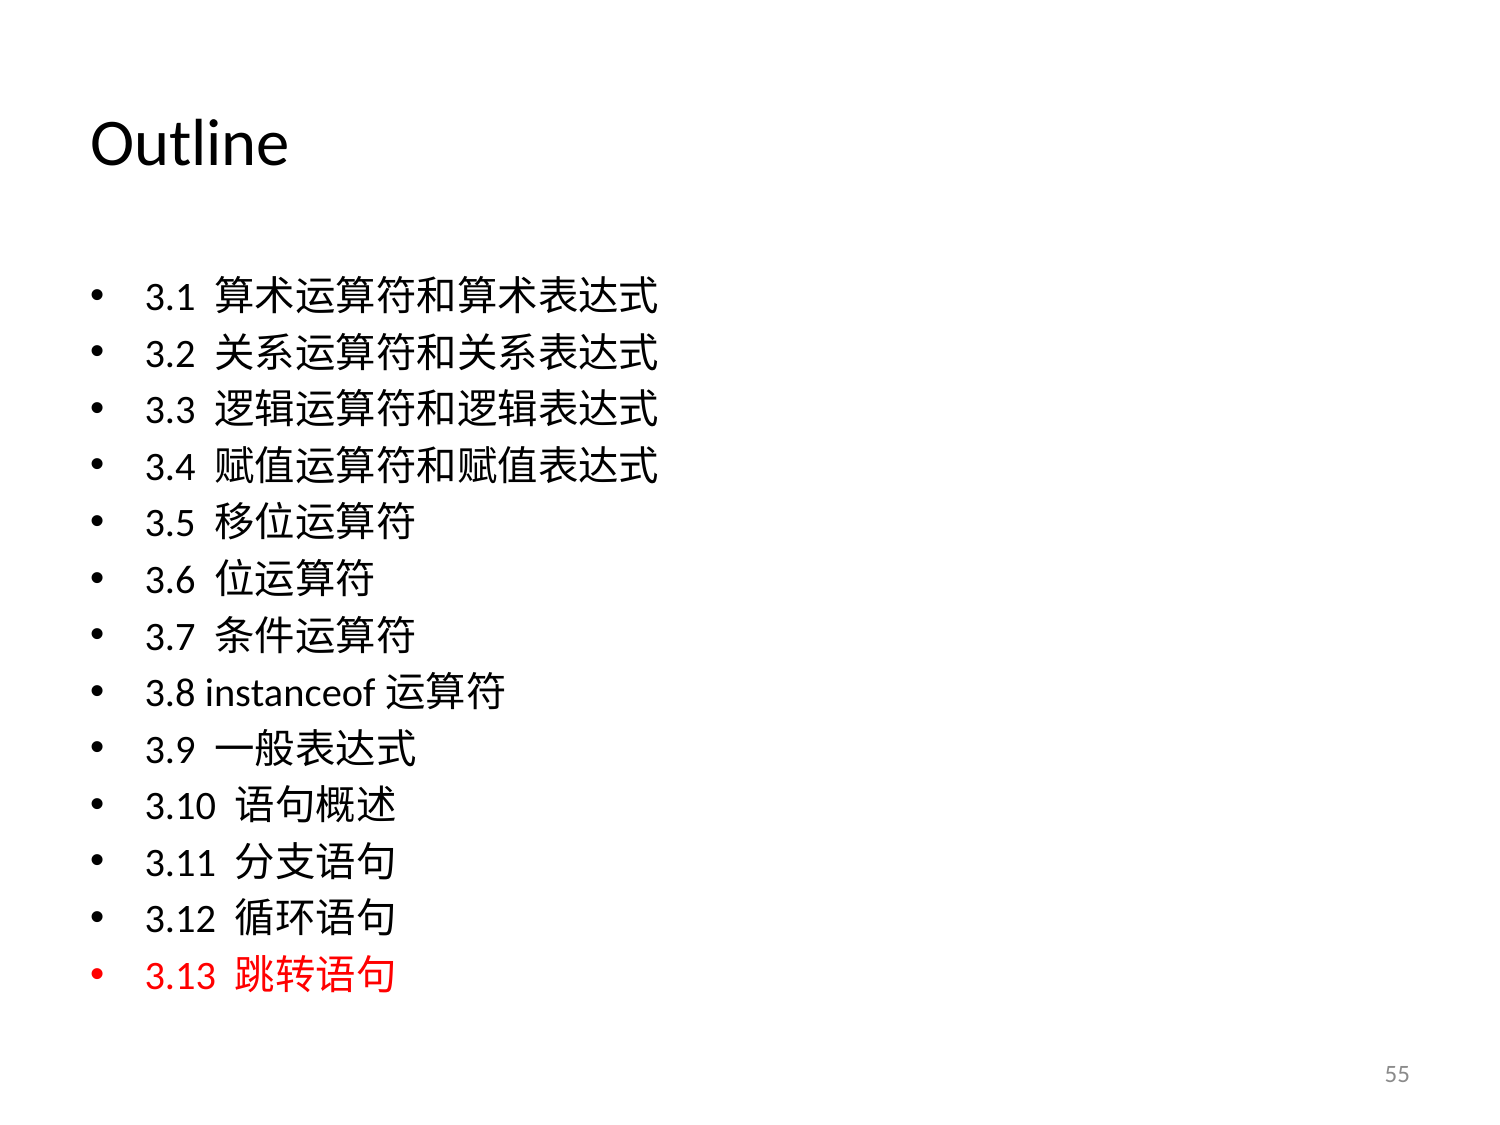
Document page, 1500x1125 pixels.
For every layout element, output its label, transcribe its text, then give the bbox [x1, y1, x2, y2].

list 3.1 算术运算符和算术表达式 3.2 关系运算符和关系表达式 3.3 逻辑运算符和逻辑表达式 3.4 赋值运算符和赋值表达式 3.5 移位运算符 3.6 位运算符 3.7 条件运算符 3.8 instanceof运算符 3.9 一般表达式 3.10 语句概述 3.11 分支语句 3.12 循环语句 3.13 跳转语句 [75, 262, 1425, 1005]
slide_number 55 [1074, 1042, 1425, 1103]
title Outline [75, 45, 1425, 233]
